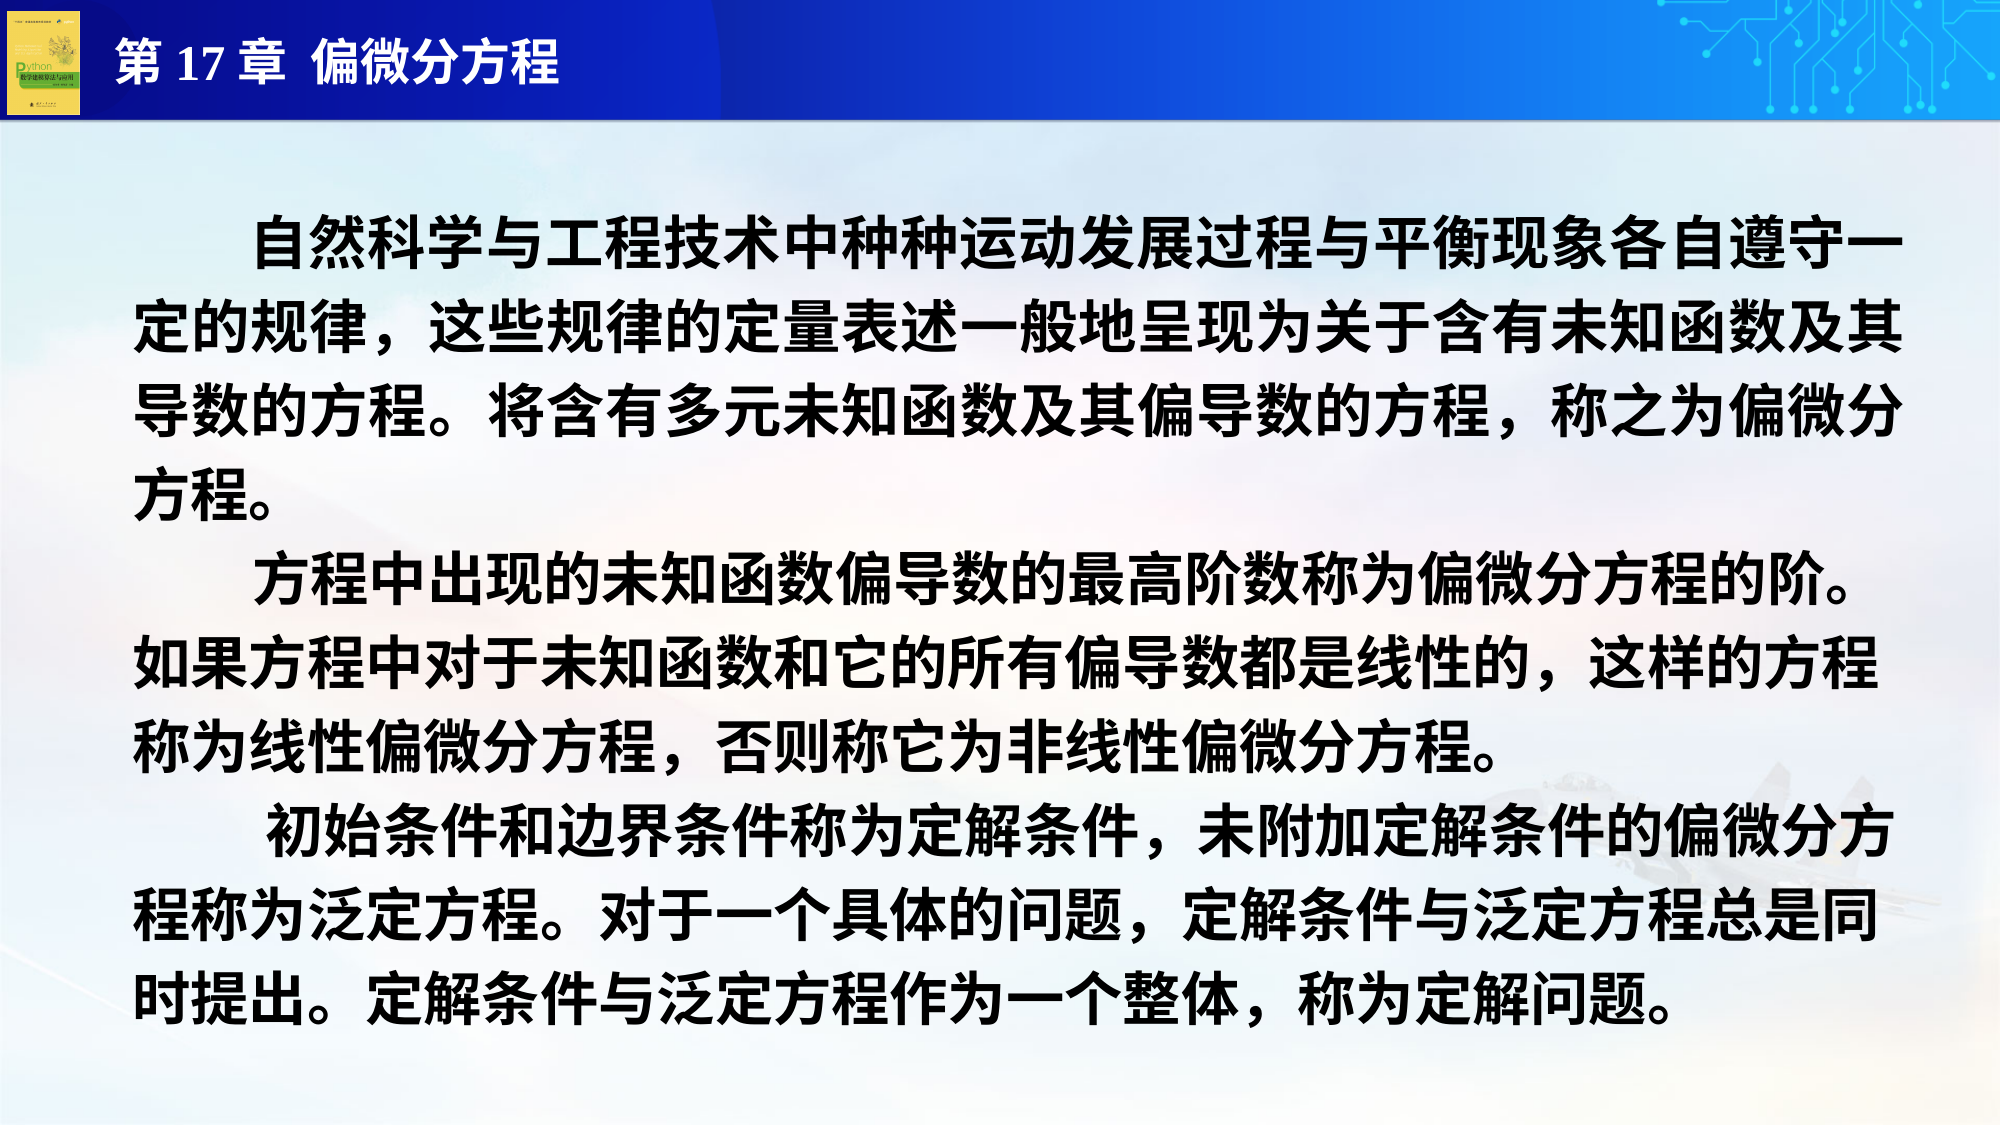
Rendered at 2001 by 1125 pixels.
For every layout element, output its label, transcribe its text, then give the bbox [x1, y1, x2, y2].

picture [142, 46, 151, 51]
picture [0, 0, 2000, 1125]
list 自然科学与工程技术中种种运动发展过程与平衡现象各自遵守一定的规律，这些规律的定量表述一般地呈现为关于含有未知函数及其导数的方程。将含有多元未知函数及其偏导数的方程，称之为偏微分方程。 方程中出现的未知函数偏导数的最高阶数称为偏微分方程的阶。如果方程中对于未知函数和它的所有偏导数都是线性的，这样的方程称为线性偏微分方程，否则称它为非线性偏微分方程。 初始条件和边界条件称为定解条件，未附加定解条件的偏微分方程称为泛定方程。对于一个具体的问题，定解条件与泛定方程总是同时提出。定解条件与泛定方程作为一个整体，称为定解问题。 [117, 185, 1921, 1054]
